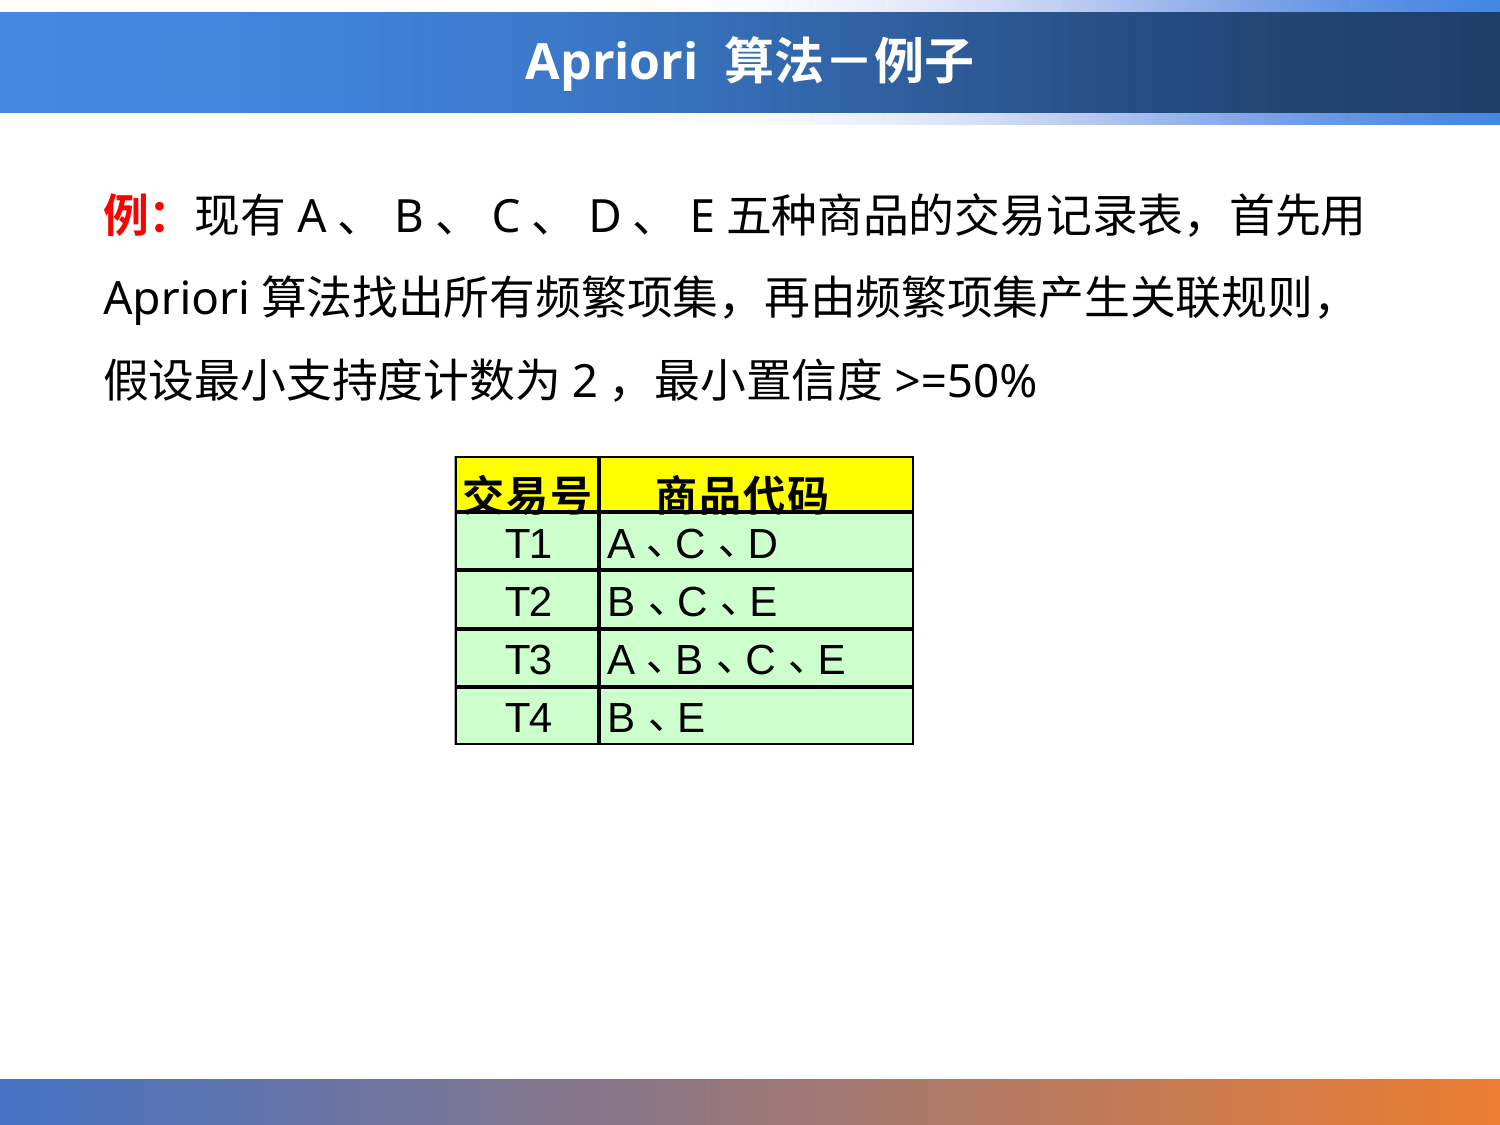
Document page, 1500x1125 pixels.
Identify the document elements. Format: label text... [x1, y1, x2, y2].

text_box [454, 456, 916, 747]
picture [0, 0, 1500, 125]
list 例：现有A、B、C、D、E五种商品的交易记录表，首先用Apriori算法找出所有频繁项集，再由频繁项集产生关联规则，假设最小支持度计数为2，最小置信度>=50% [88, 151, 1412, 1047]
title Apriori 算法－例子 [88, 22, 1412, 122]
